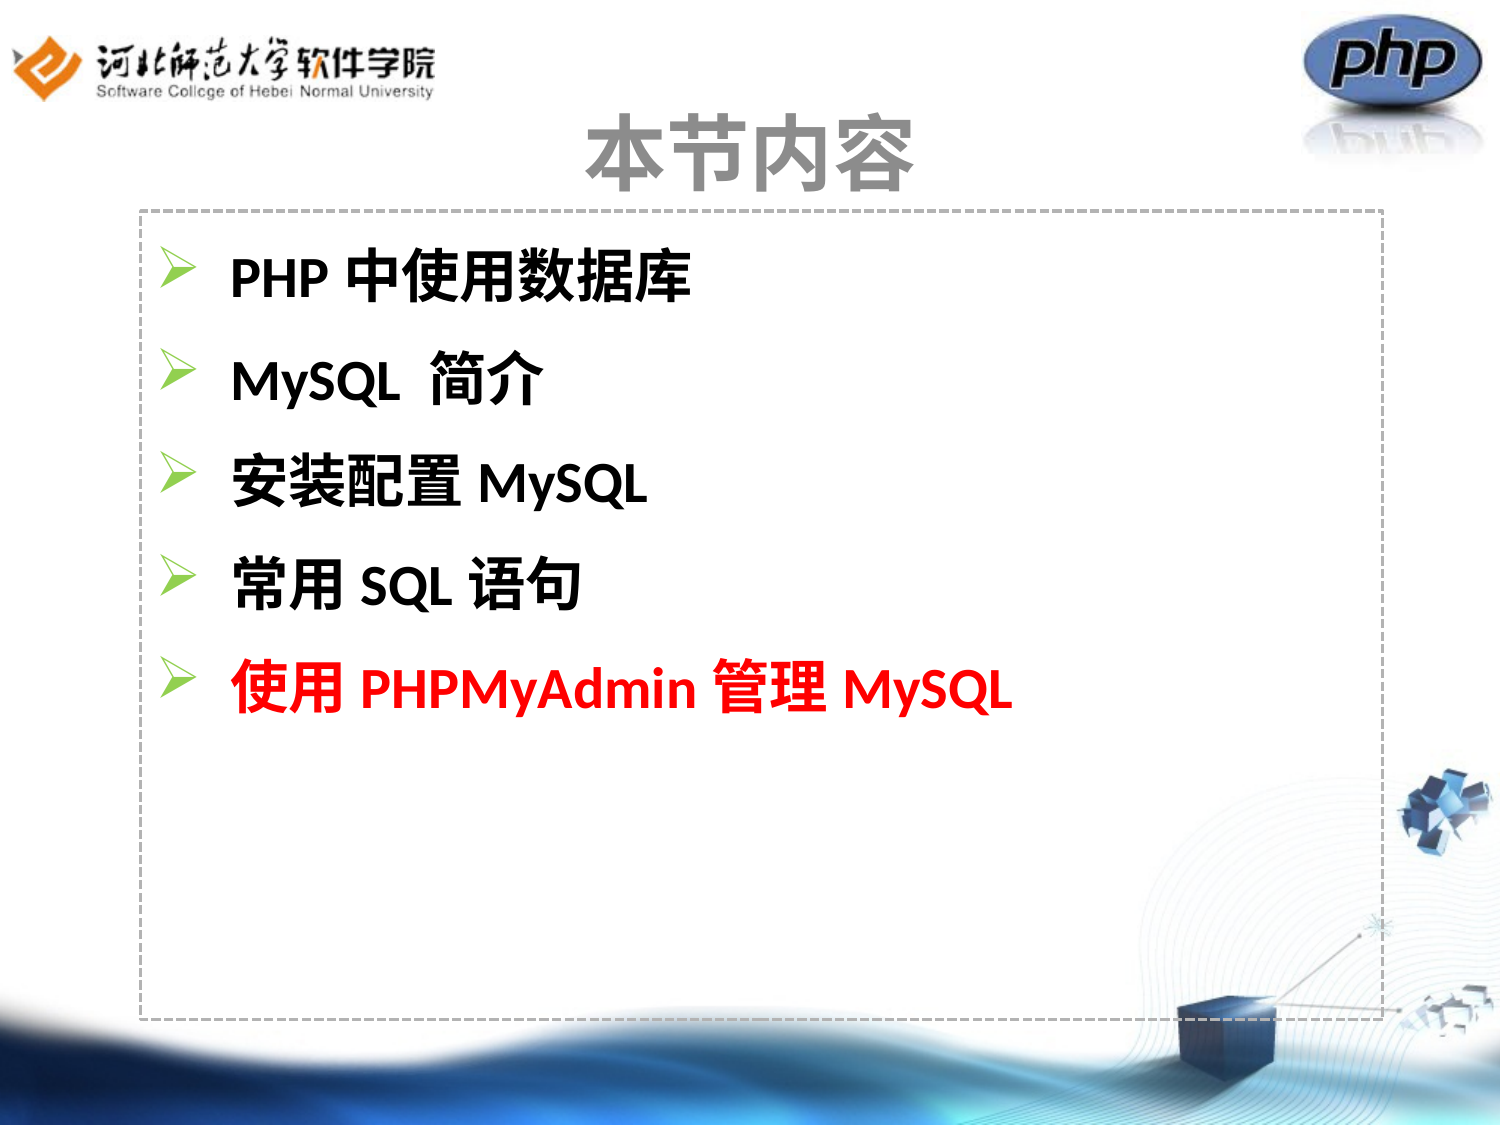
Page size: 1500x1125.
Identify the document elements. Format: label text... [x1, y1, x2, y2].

list PHP中使用数据库 MySQL 简介 安装配置MySQL 常用SQL语句 使用PHPMyAdmin管理MySQL [139, 209, 1384, 1021]
title 本节内容 [75, 93, 1425, 210]
picture [0, 0, 1500, 1125]
